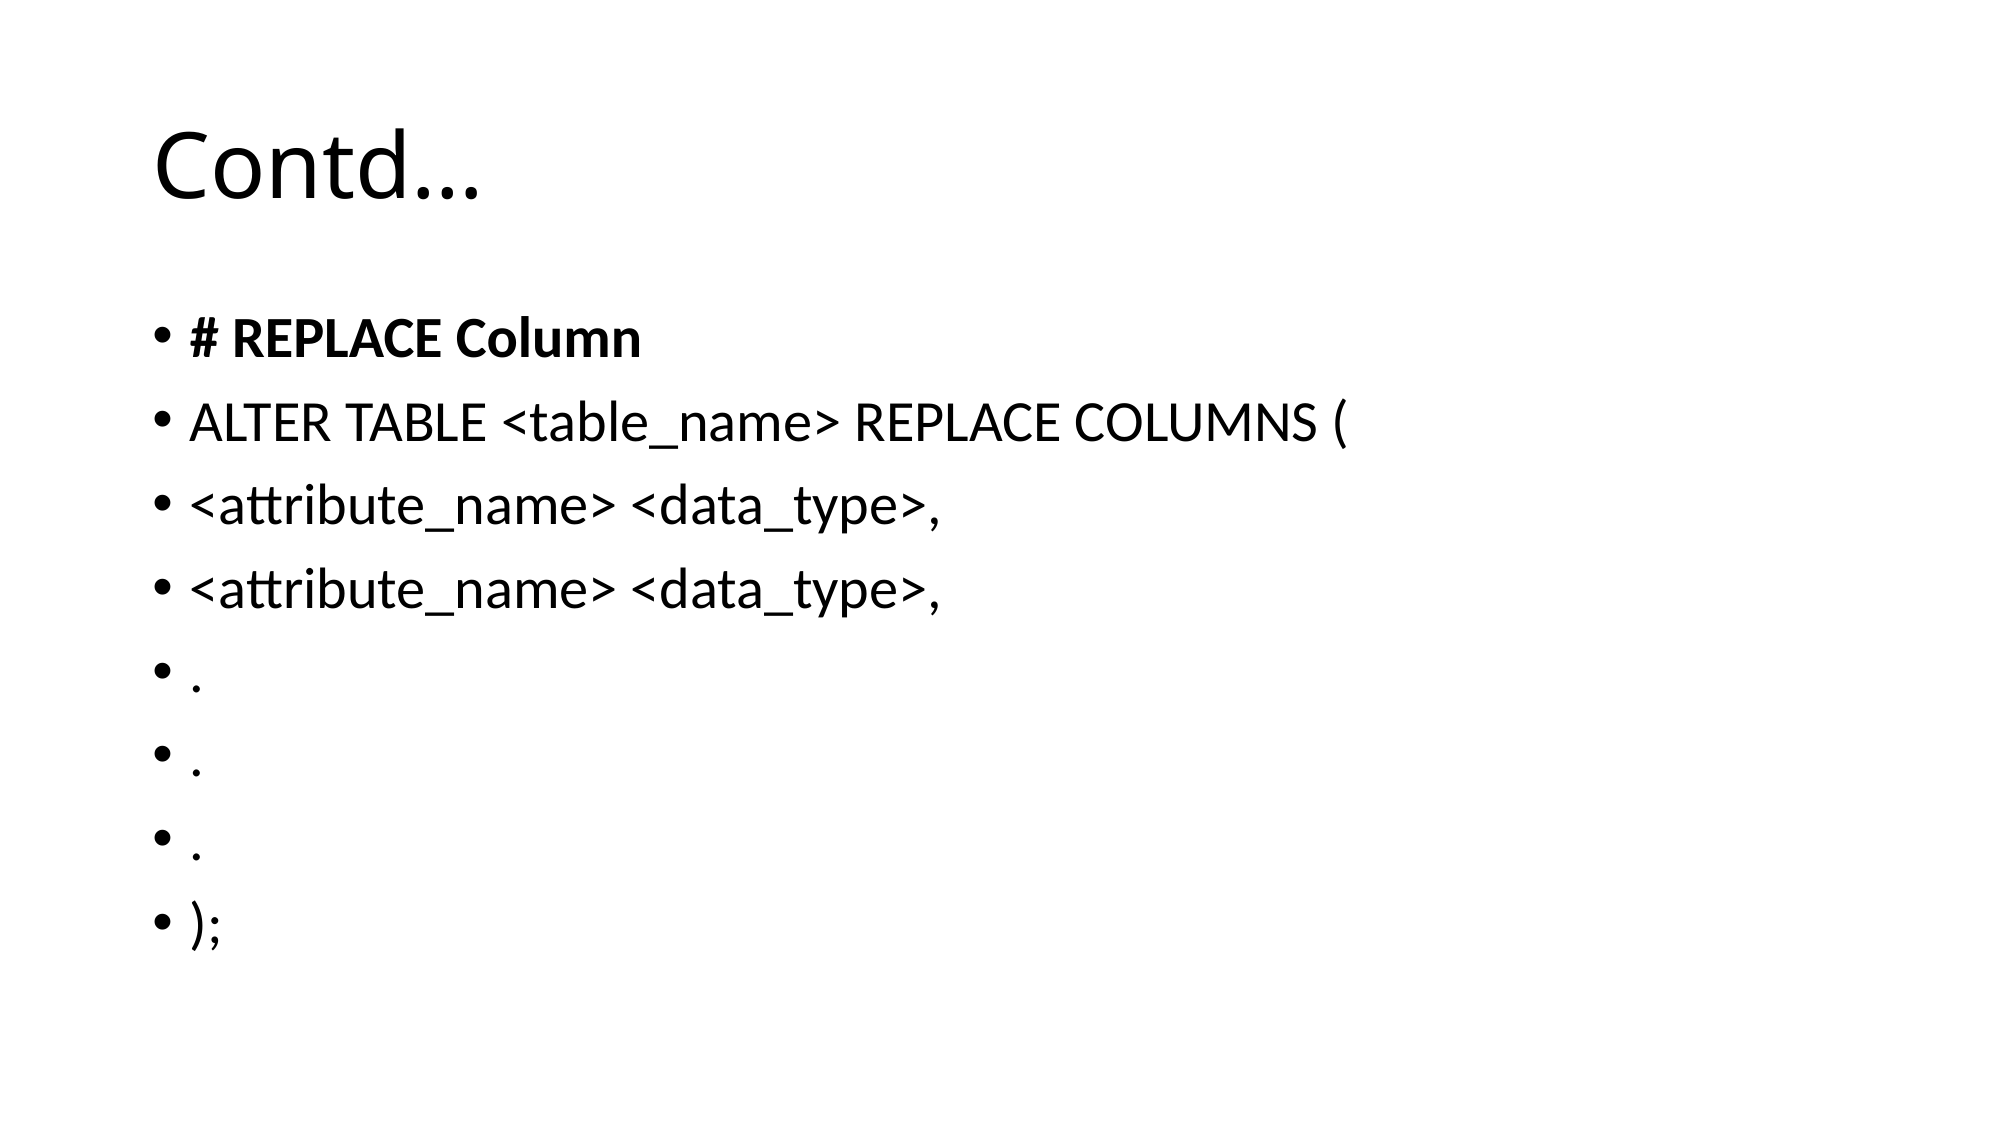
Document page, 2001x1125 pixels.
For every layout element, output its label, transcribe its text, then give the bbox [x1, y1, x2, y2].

title Contd… [137, 59, 1863, 278]
list # REPLACE Column ALTER TABLE <table_name> REPLACE COLUMNS ( <attribute_name> <data_type>, <attribute_name> <data_type>, . . . ); [137, 299, 1863, 1014]
